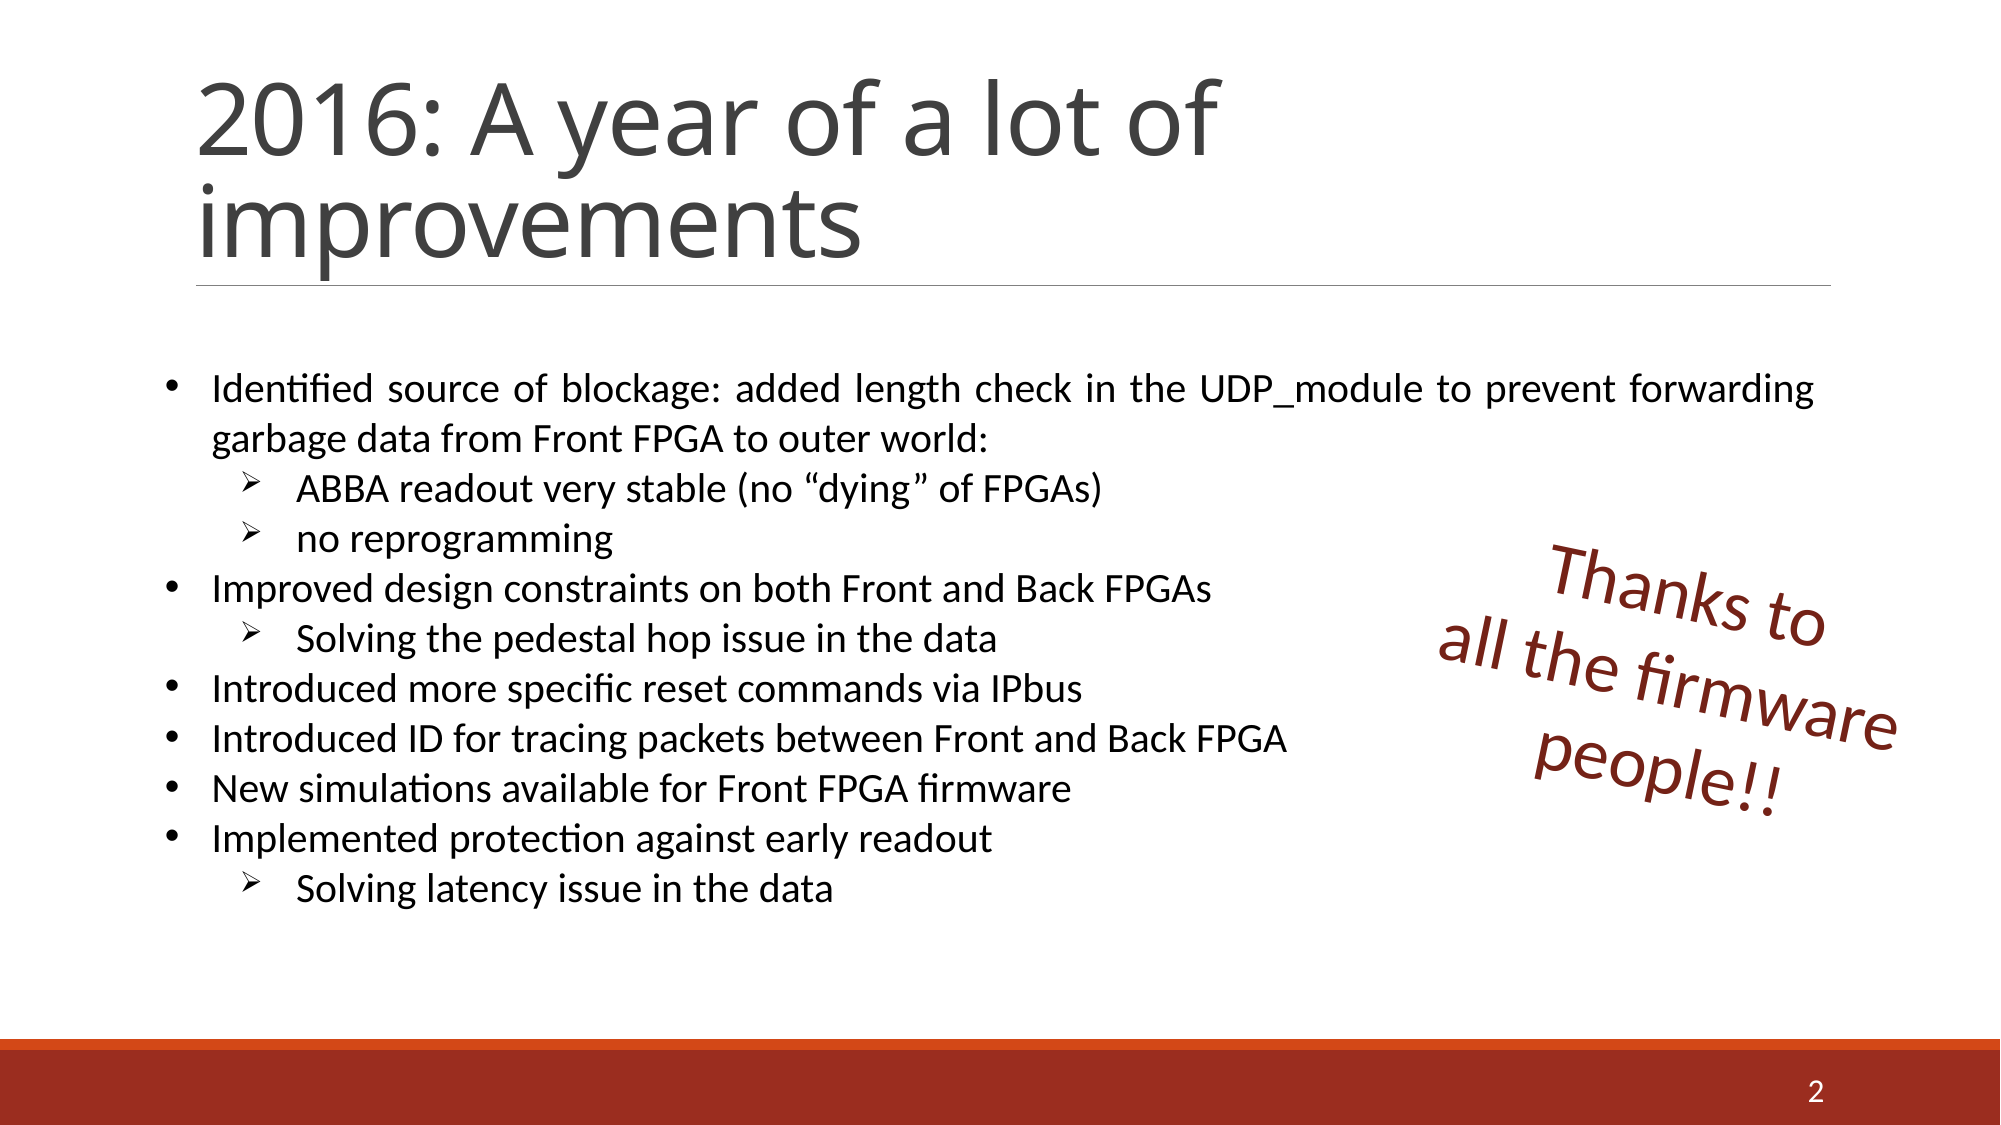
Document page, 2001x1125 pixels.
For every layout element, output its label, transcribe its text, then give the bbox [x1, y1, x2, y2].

slide_number 2 [1624, 1059, 1840, 1120]
title 2016: A year of a lot of improvements [180, 47, 1830, 285]
text_box Identified source of blockage: added length check in the UDP_module to prevent forwarding garbage data from Front FPGA to outer world: ABBA readout very stable (no “dying” of FPGAs) no reprogramming Improved design constraints on both Front and Back FPGAs Solving the pedestal hop issue in the data Introduced more specific reset commands via IPbus Introduced ID for tracing packets between Front and Back FPGA New simulations available for Front FPGA firmware Implemented protection against early readout Solving latency issue in the data [149, 353, 1830, 919]
text_box Thanks to all the firmware people!! [1388, 487, 1972, 870]
